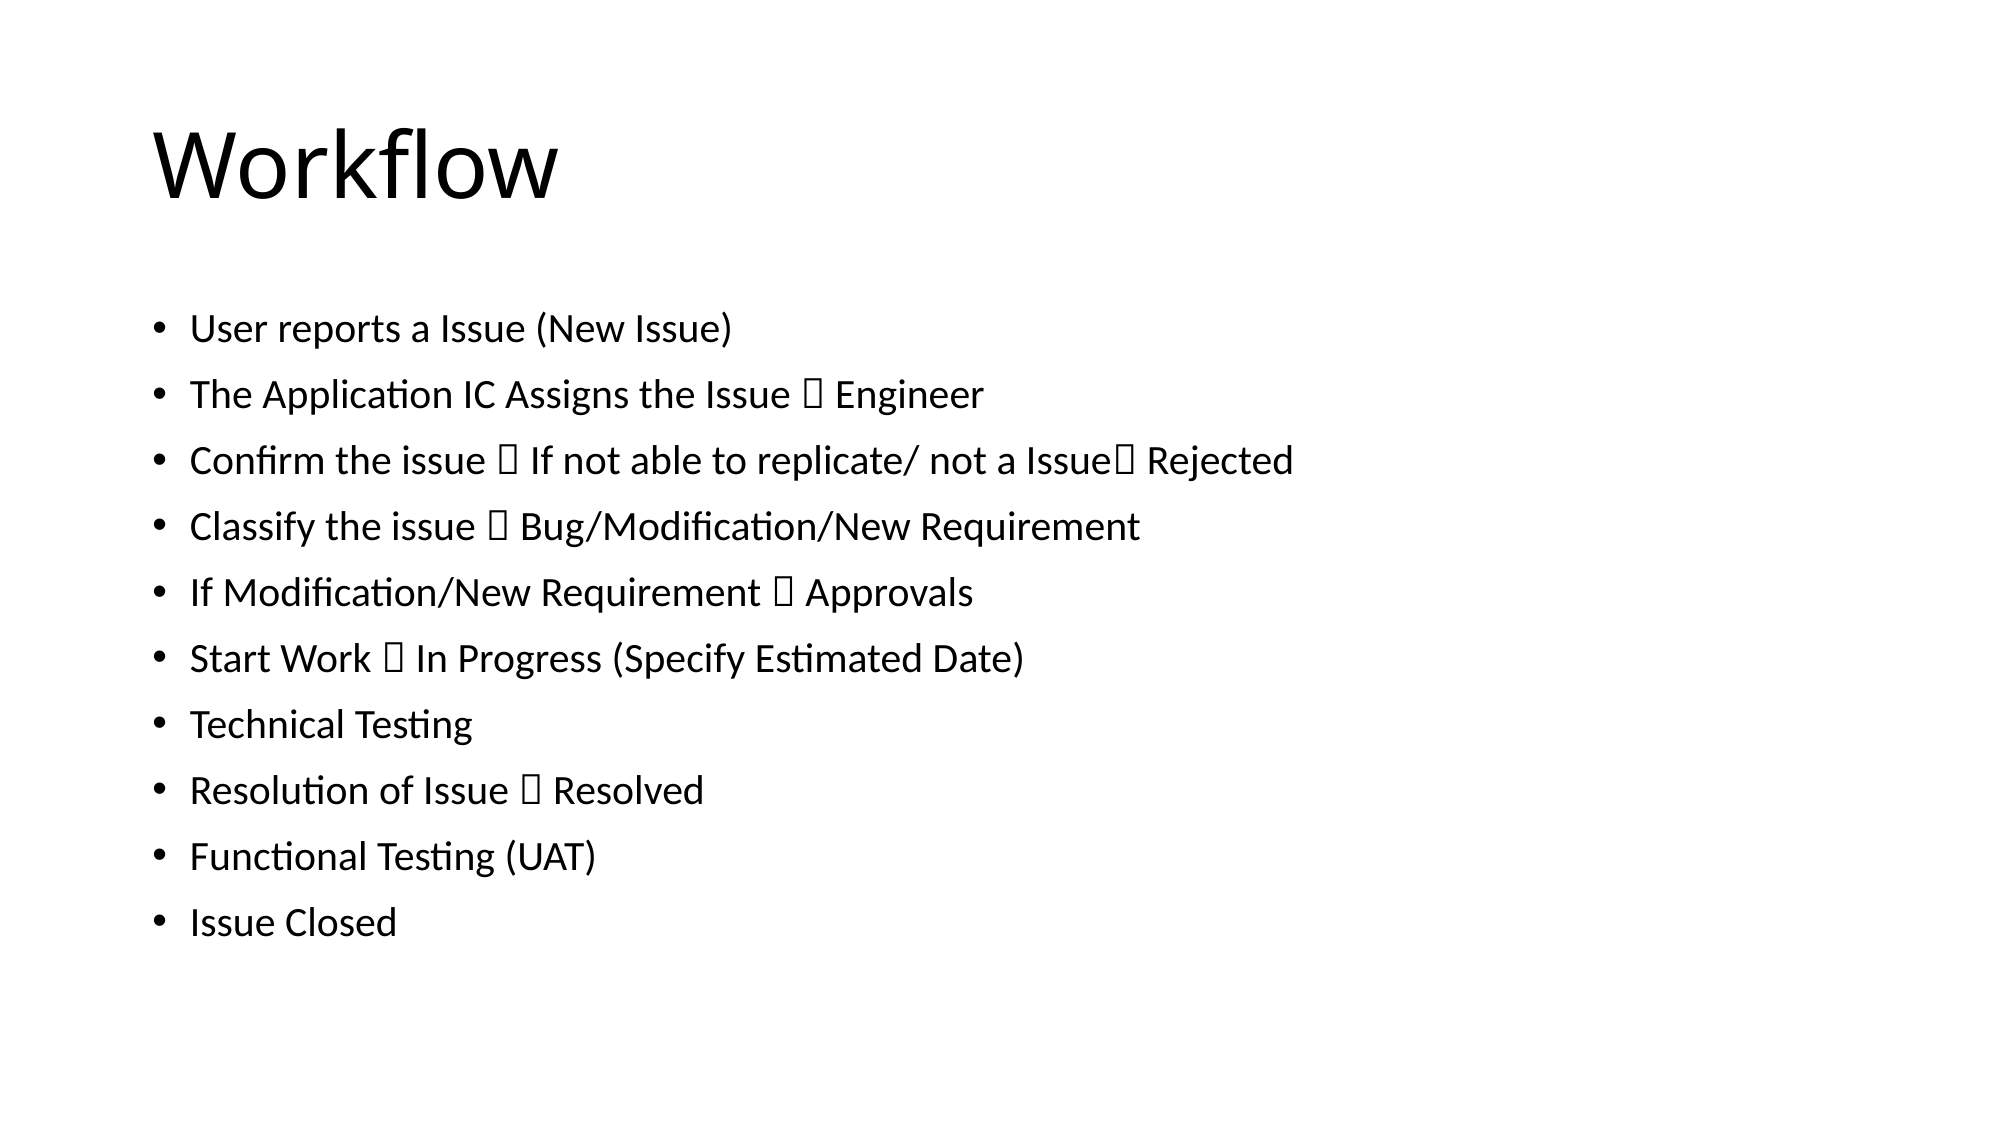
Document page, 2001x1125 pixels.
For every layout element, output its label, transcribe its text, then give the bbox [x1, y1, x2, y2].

title Workflow [137, 59, 1863, 278]
list User reports a Issue (New Issue) The Application IC Assigns the Issue  Engineer Confirm the issue  If not able to replicate/ not a Issue Rejected Classify the issue  Bug/Modification/New Requirement If Modification/New Requirement  Approvals Start Work  In Progress (Specify Estimated Date) Technical Testing Resolution of Issue  Resolved Functional Testing (UAT) Issue Closed [137, 299, 1863, 1014]
